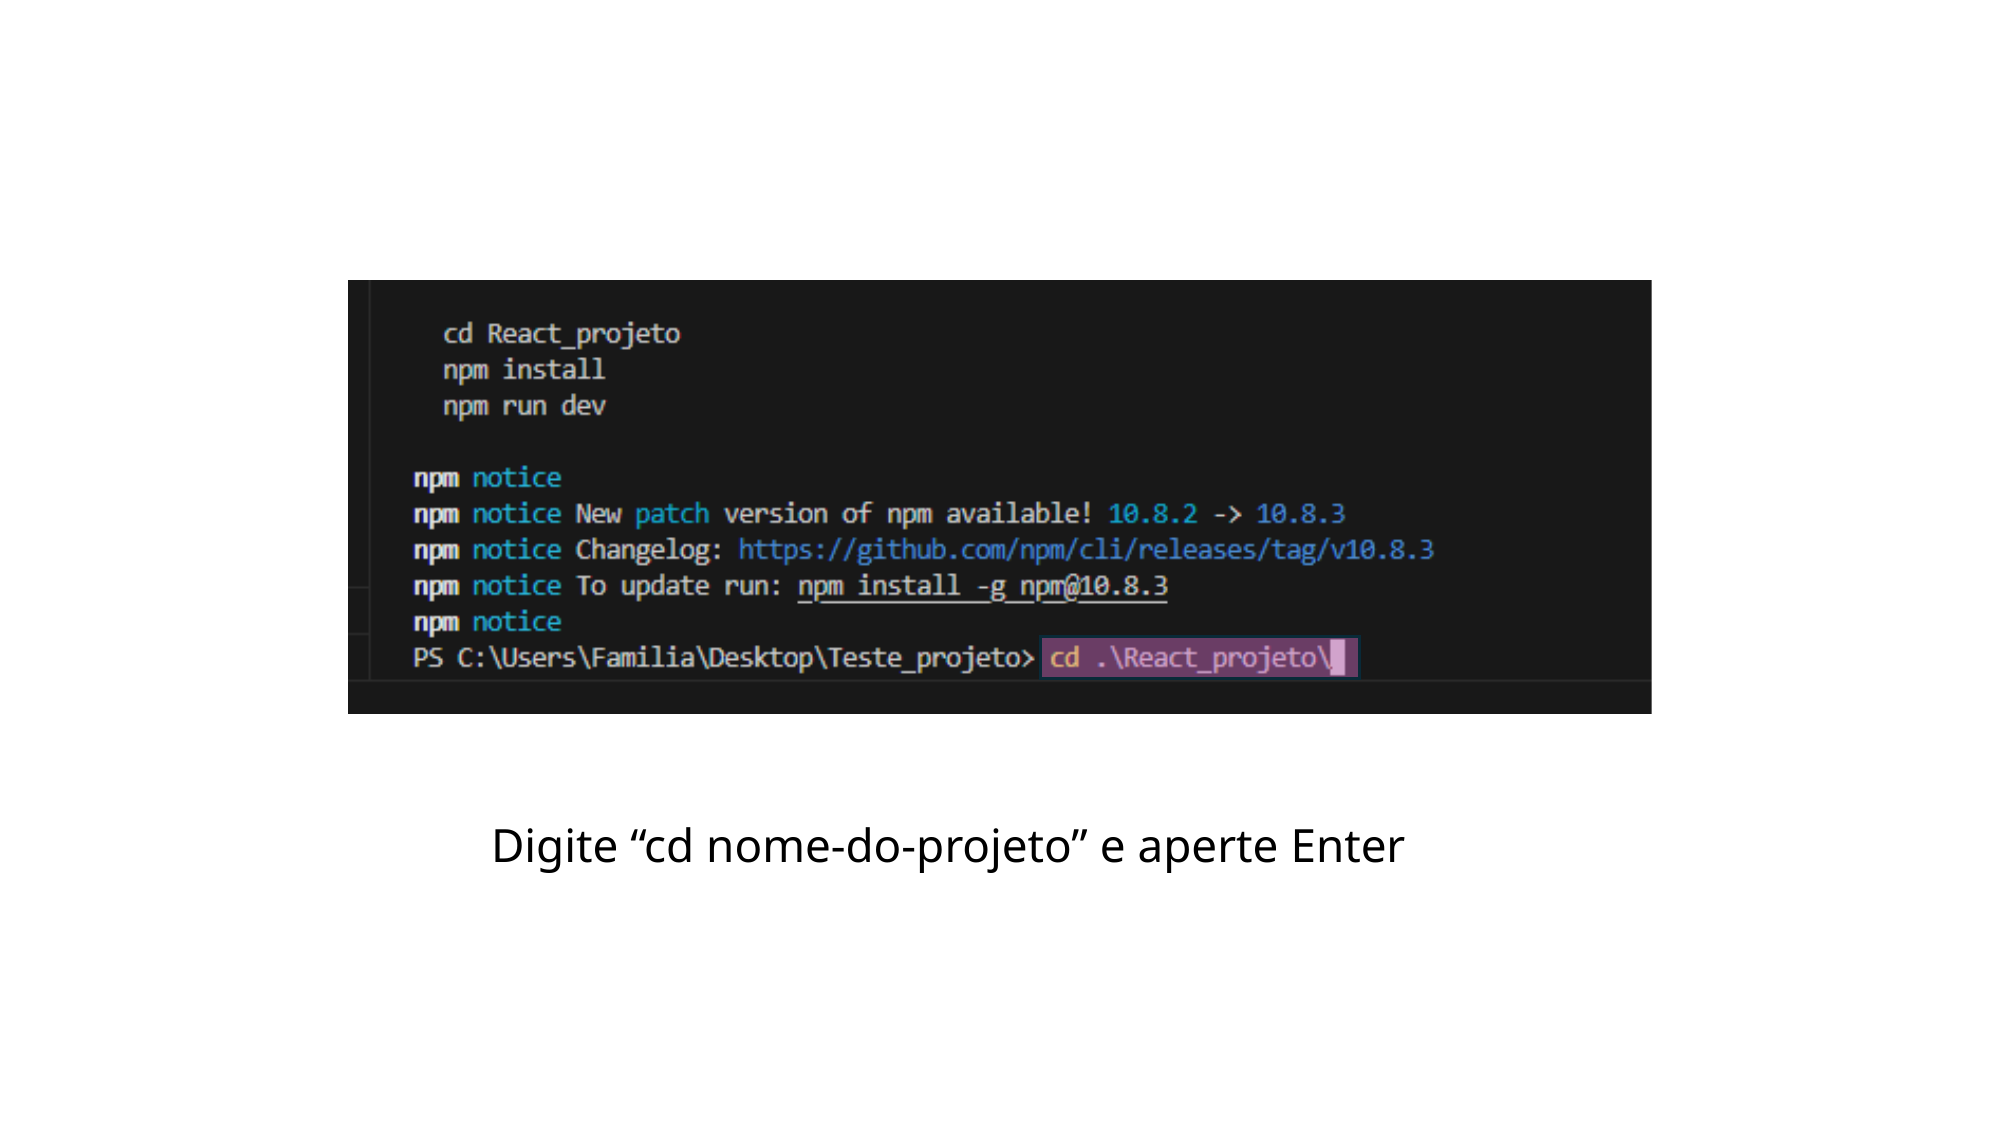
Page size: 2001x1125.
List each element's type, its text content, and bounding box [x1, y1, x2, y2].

text_box Digite “cd nome-do-projeto” e aperte Enter [476, 809, 1652, 880]
picture [347, 279, 1653, 714]
